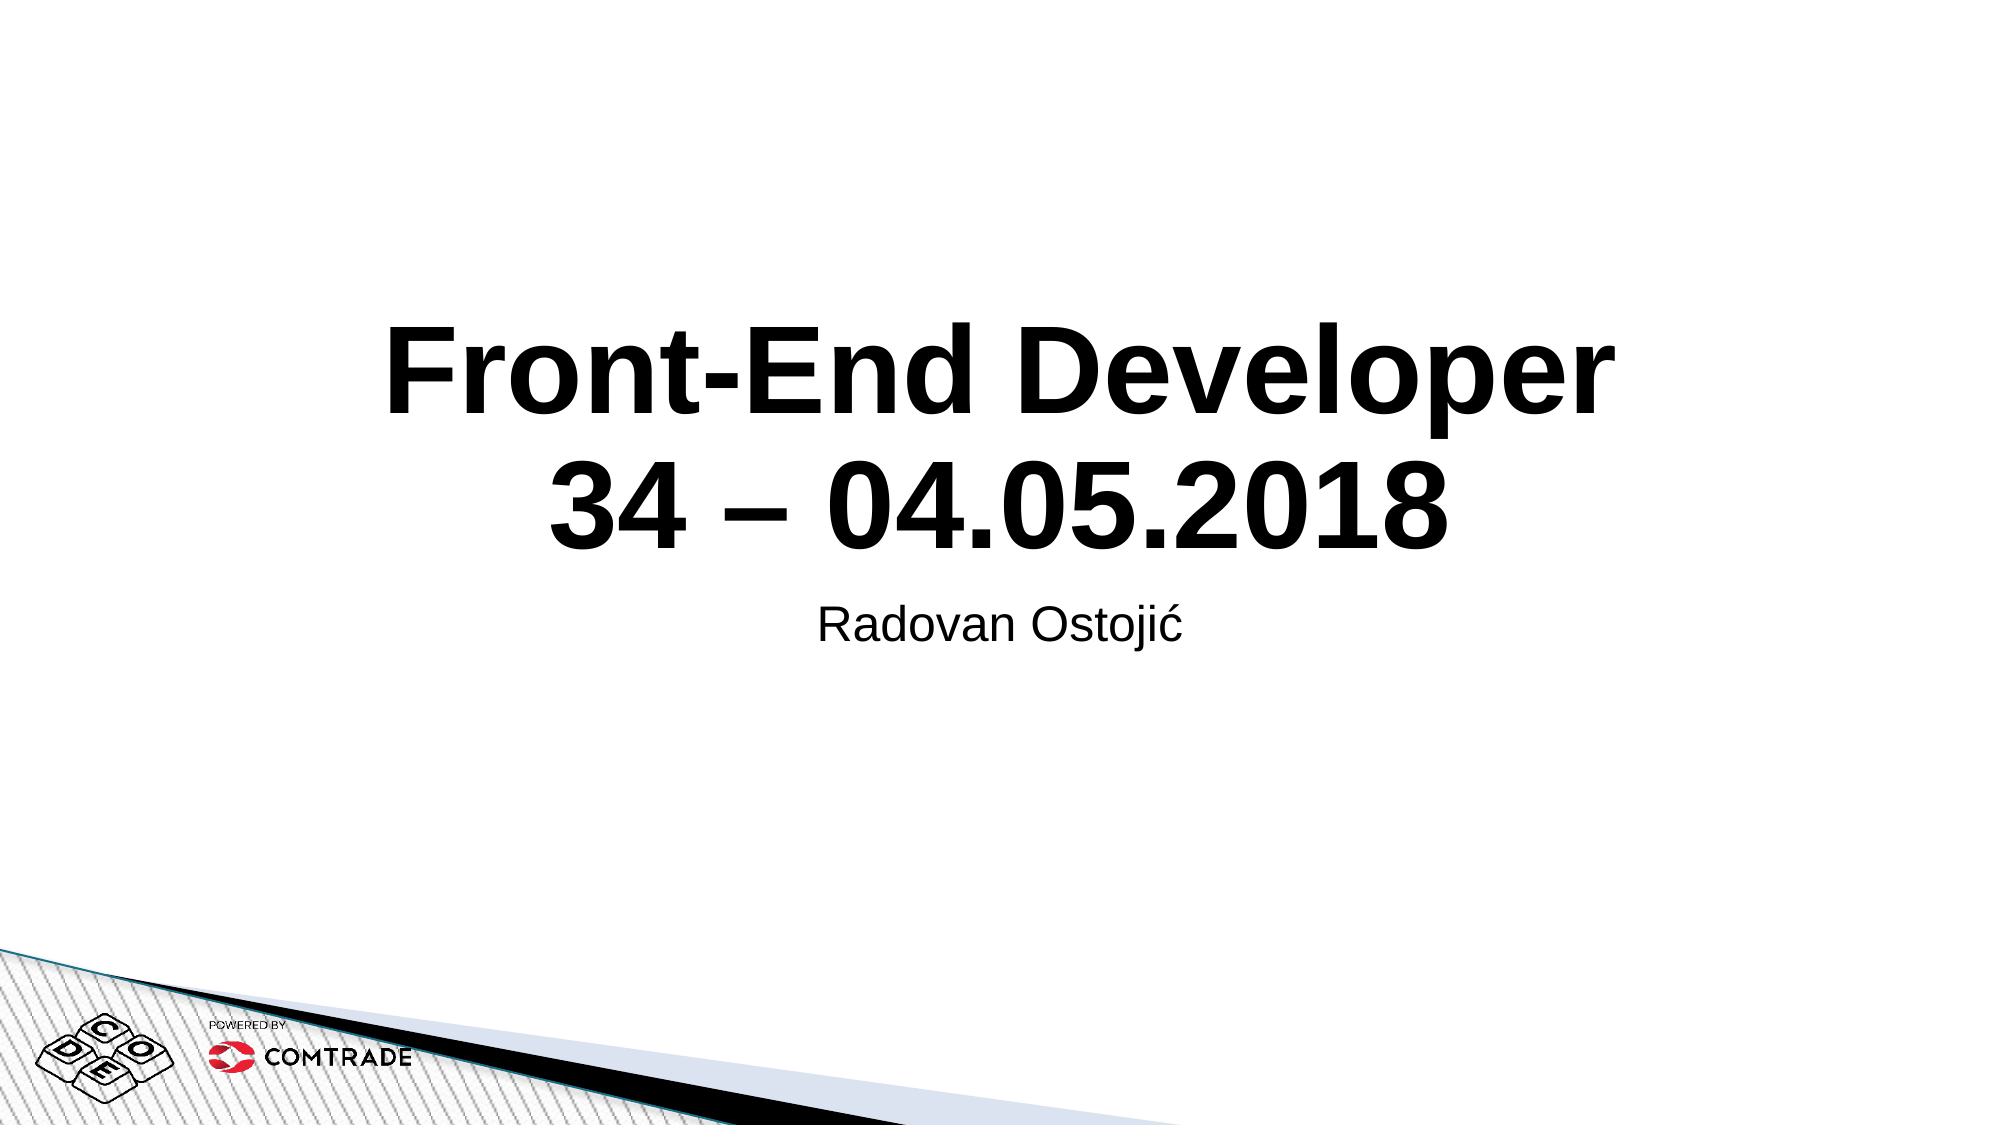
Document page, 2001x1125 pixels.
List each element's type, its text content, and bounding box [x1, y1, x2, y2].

picture [0, 952, 724, 1125]
subtitle Radovan Ostojić [249, 590, 1750, 863]
title Front-End Developer 34 – 04.05.2018 [249, 184, 1750, 576]
